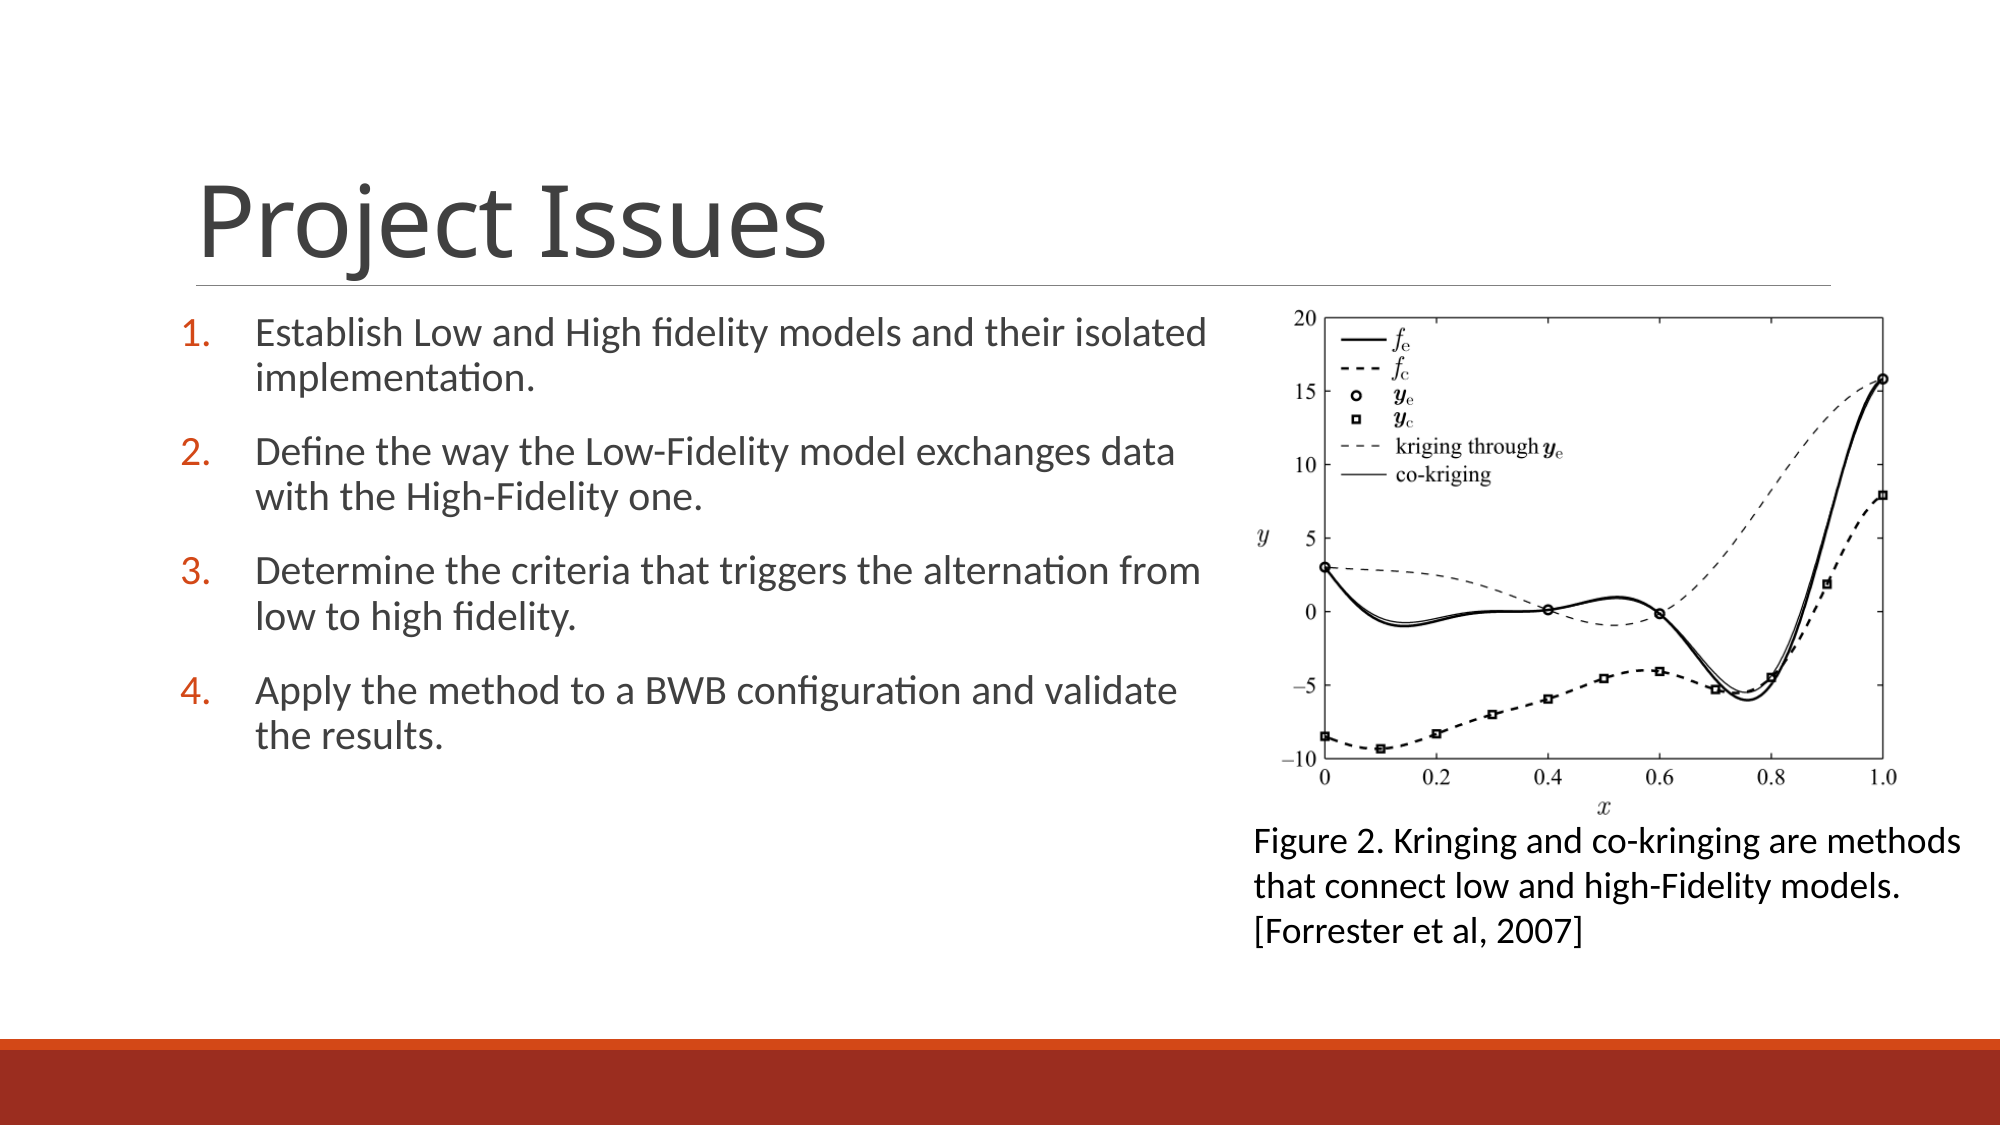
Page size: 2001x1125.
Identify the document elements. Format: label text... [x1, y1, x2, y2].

title Project Issues [180, 47, 1830, 285]
picture [1238, 297, 1917, 827]
text_box Figure 2. Kringing and co-kringing are methods that connect low and high-Fidelity models. [Forrester et al, 2007] [1238, 809, 1997, 959]
list Establish Low and High fidelity models and their isolated implementation. Define the way the Low-Fidelity model exchanges data with the High-Fidelity one. Determine the criteria that triggers the alternation from low to high fidelity. Apply the method to a BWB configuration and validate the results. [180, 302, 1239, 963]
